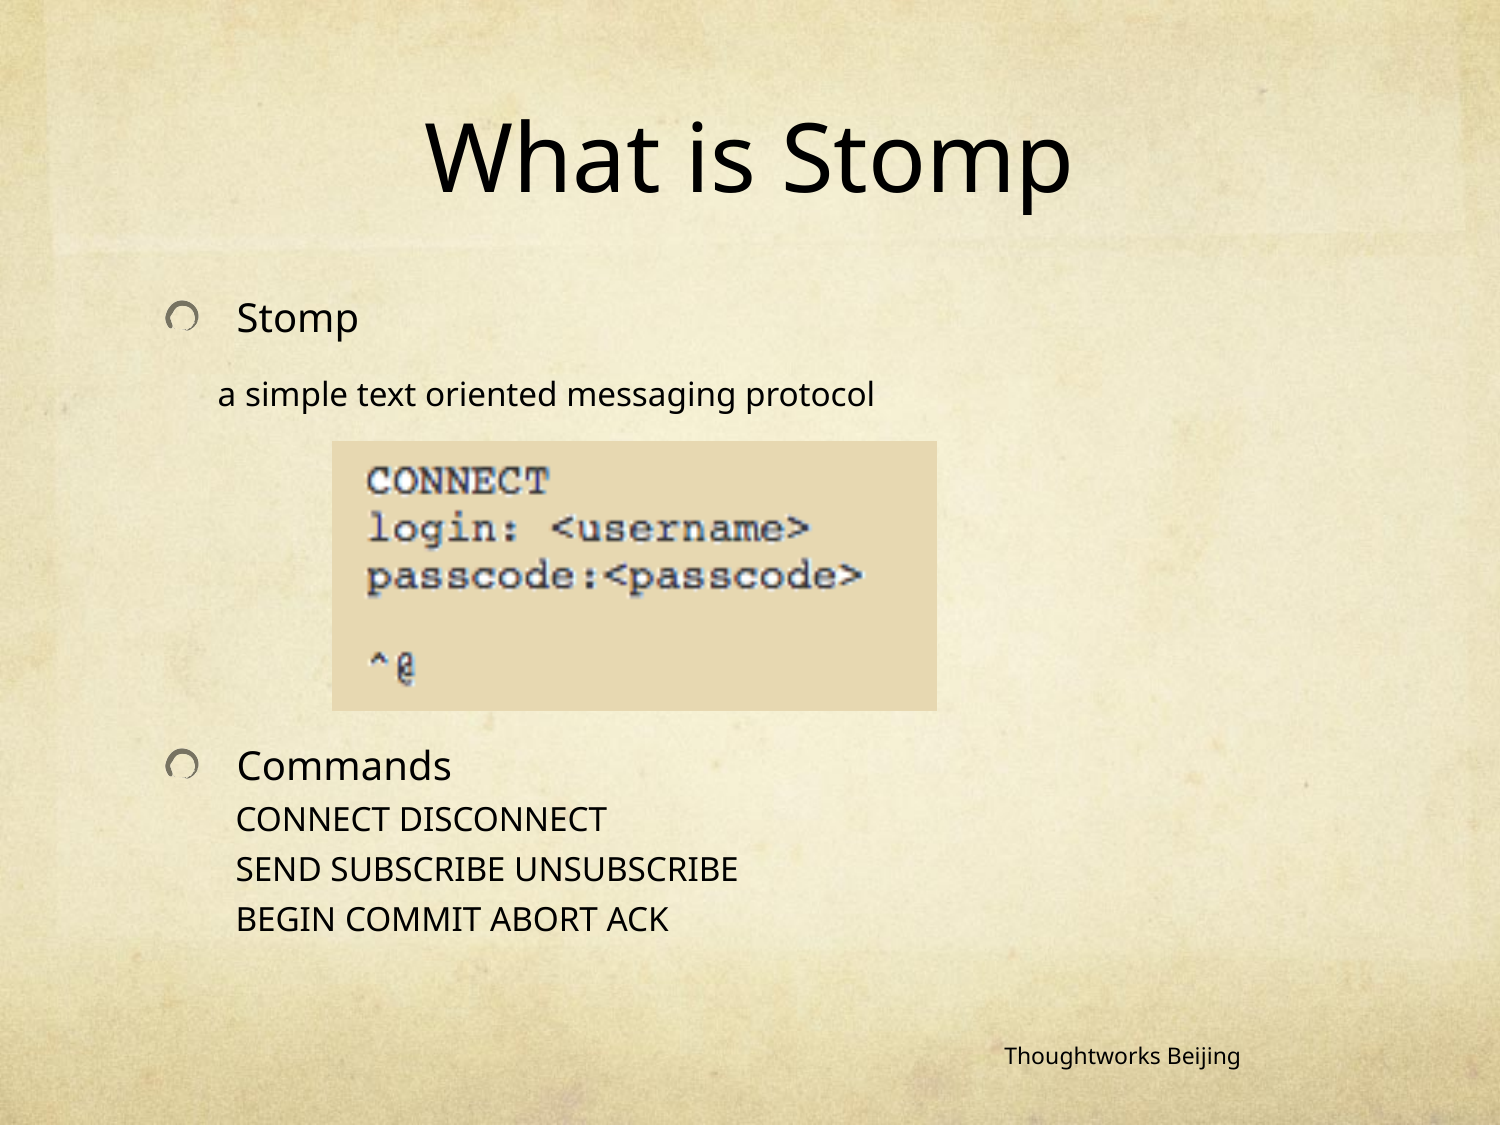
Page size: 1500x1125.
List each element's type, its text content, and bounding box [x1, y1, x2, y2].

title What is Stomp [150, 82, 1350, 225]
list Stomp a simple text oriented messaging protocol Commands CONNECT DISCONNECT SEND SUBSCRIBE UNSUBSCRIBE BEGIN COMMIT ABORT ACK [150, 284, 1350, 950]
footer Thoughtworks Beijing [646, 1034, 1257, 1077]
picture [0, 0, 1500, 1125]
